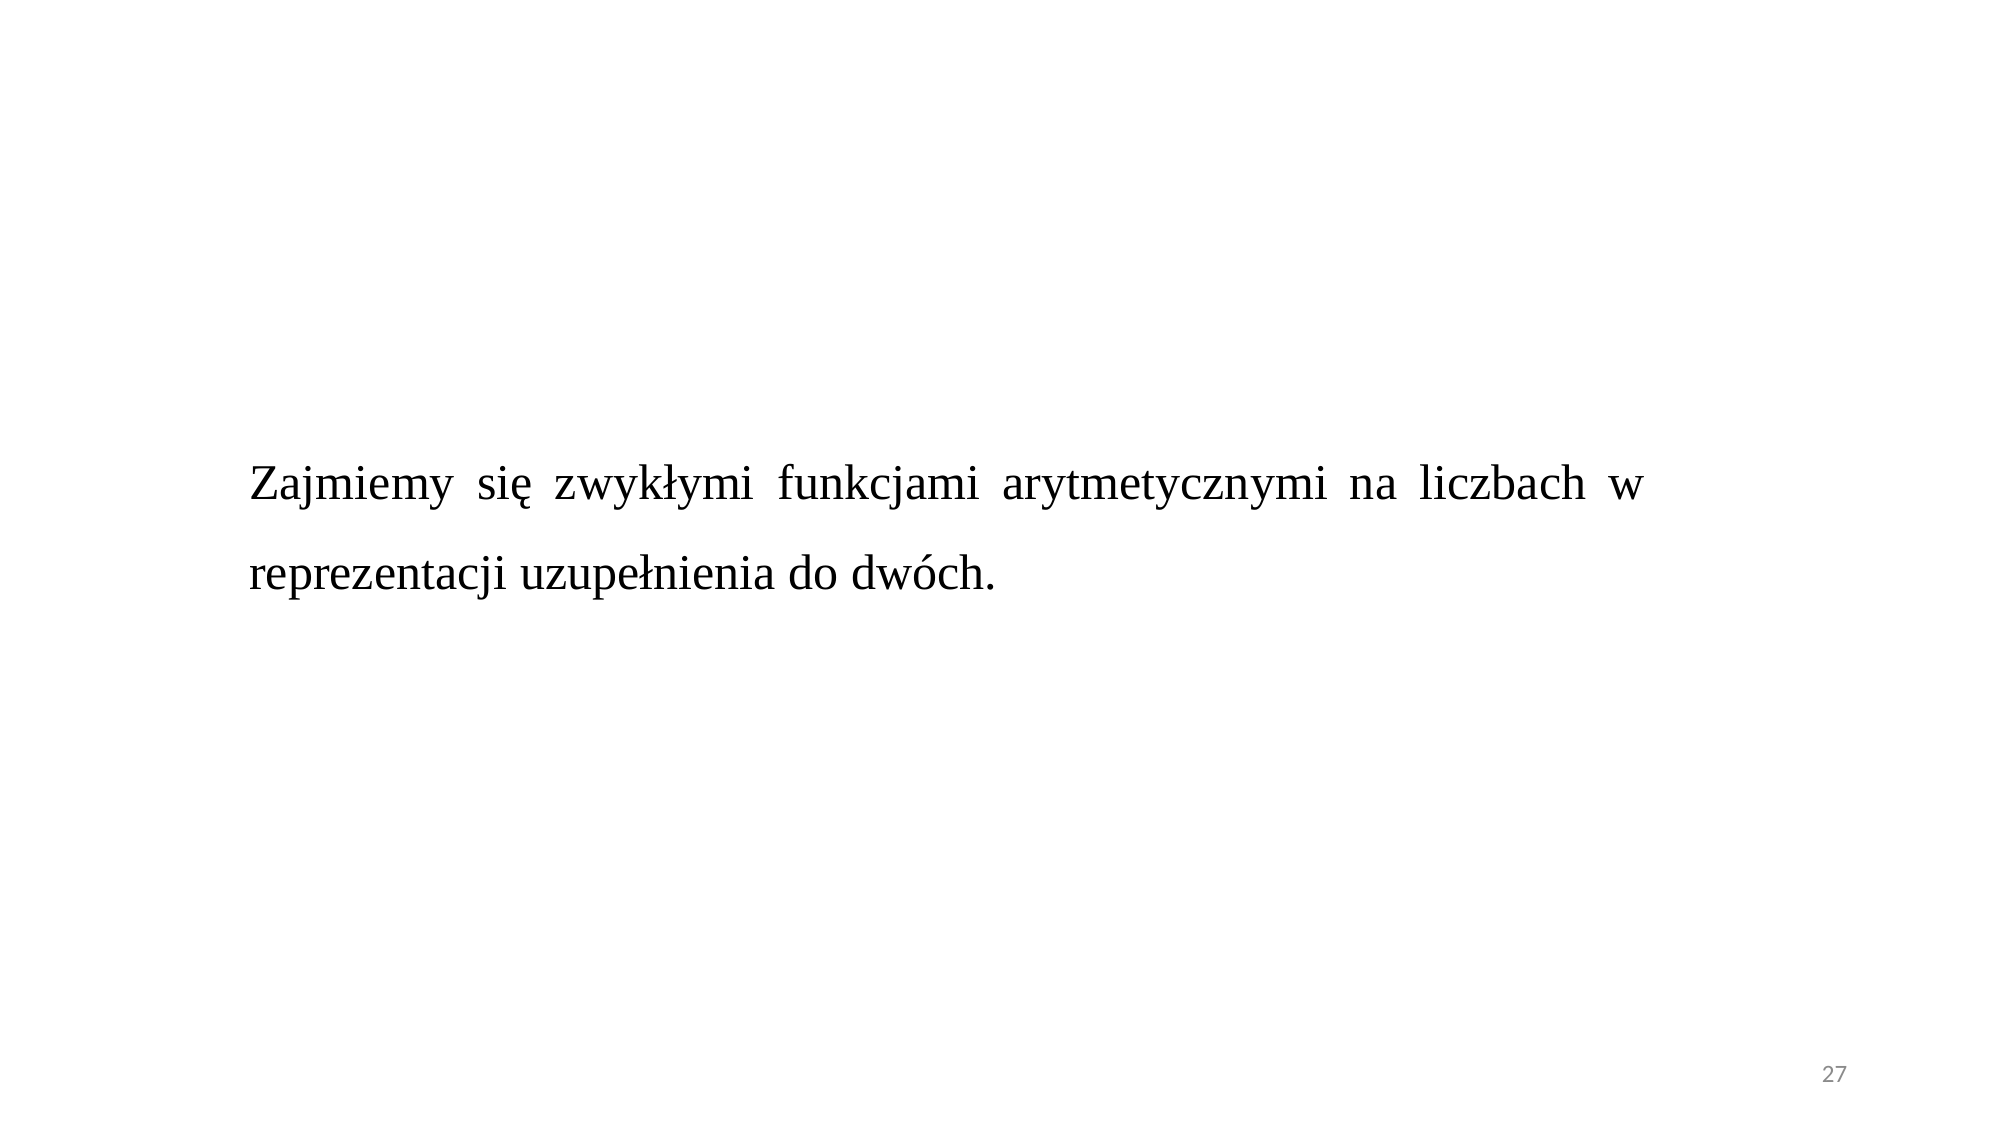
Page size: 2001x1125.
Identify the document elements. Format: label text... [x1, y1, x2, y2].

text_box Zajmiemy się zwykłymi funkcjami arytmetycznymi na liczbach w reprezentacji uzupełnienia do dwóch. [234, 411, 1661, 607]
slide_number 27 [1412, 1042, 1863, 1103]
